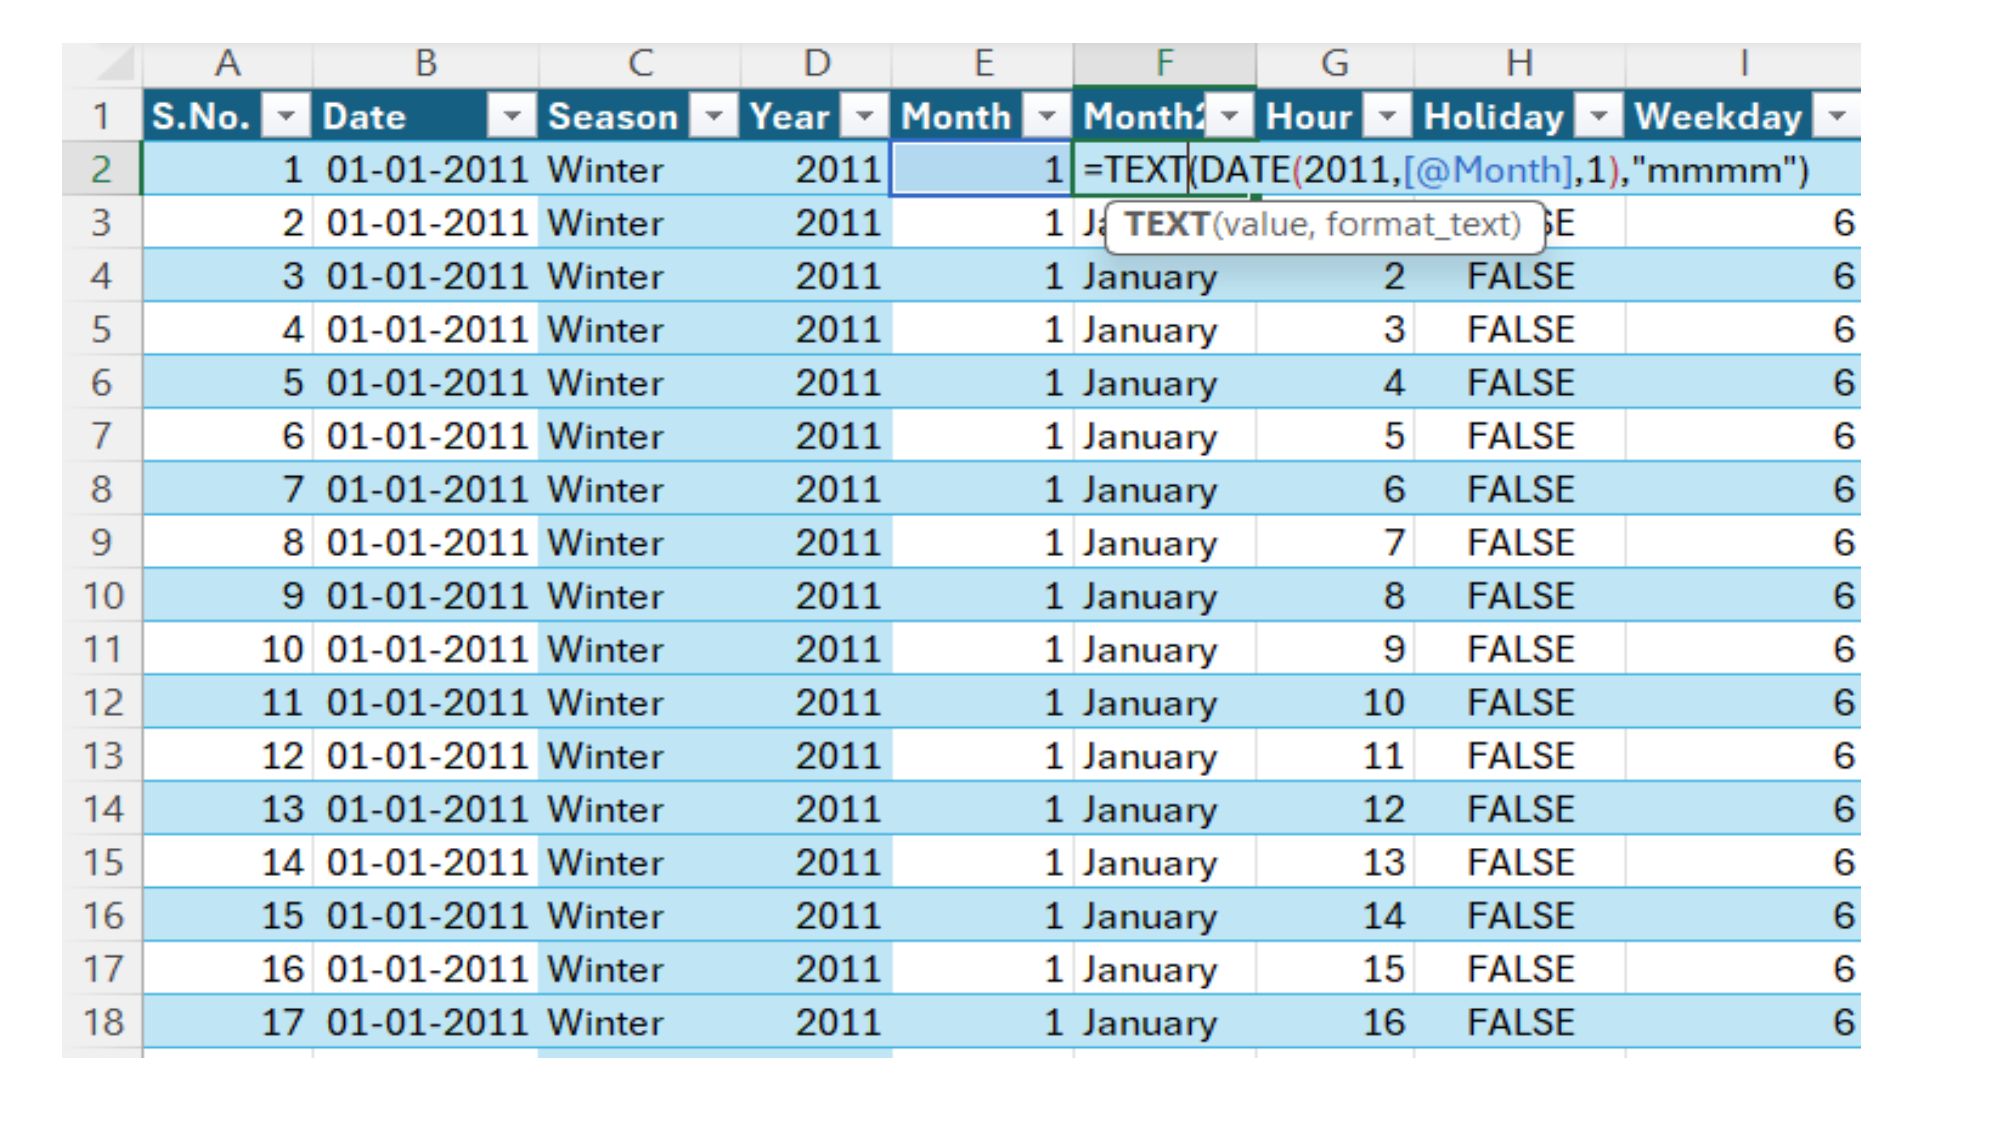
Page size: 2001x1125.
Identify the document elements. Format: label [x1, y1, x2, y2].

picture [61, 42, 1861, 1059]
